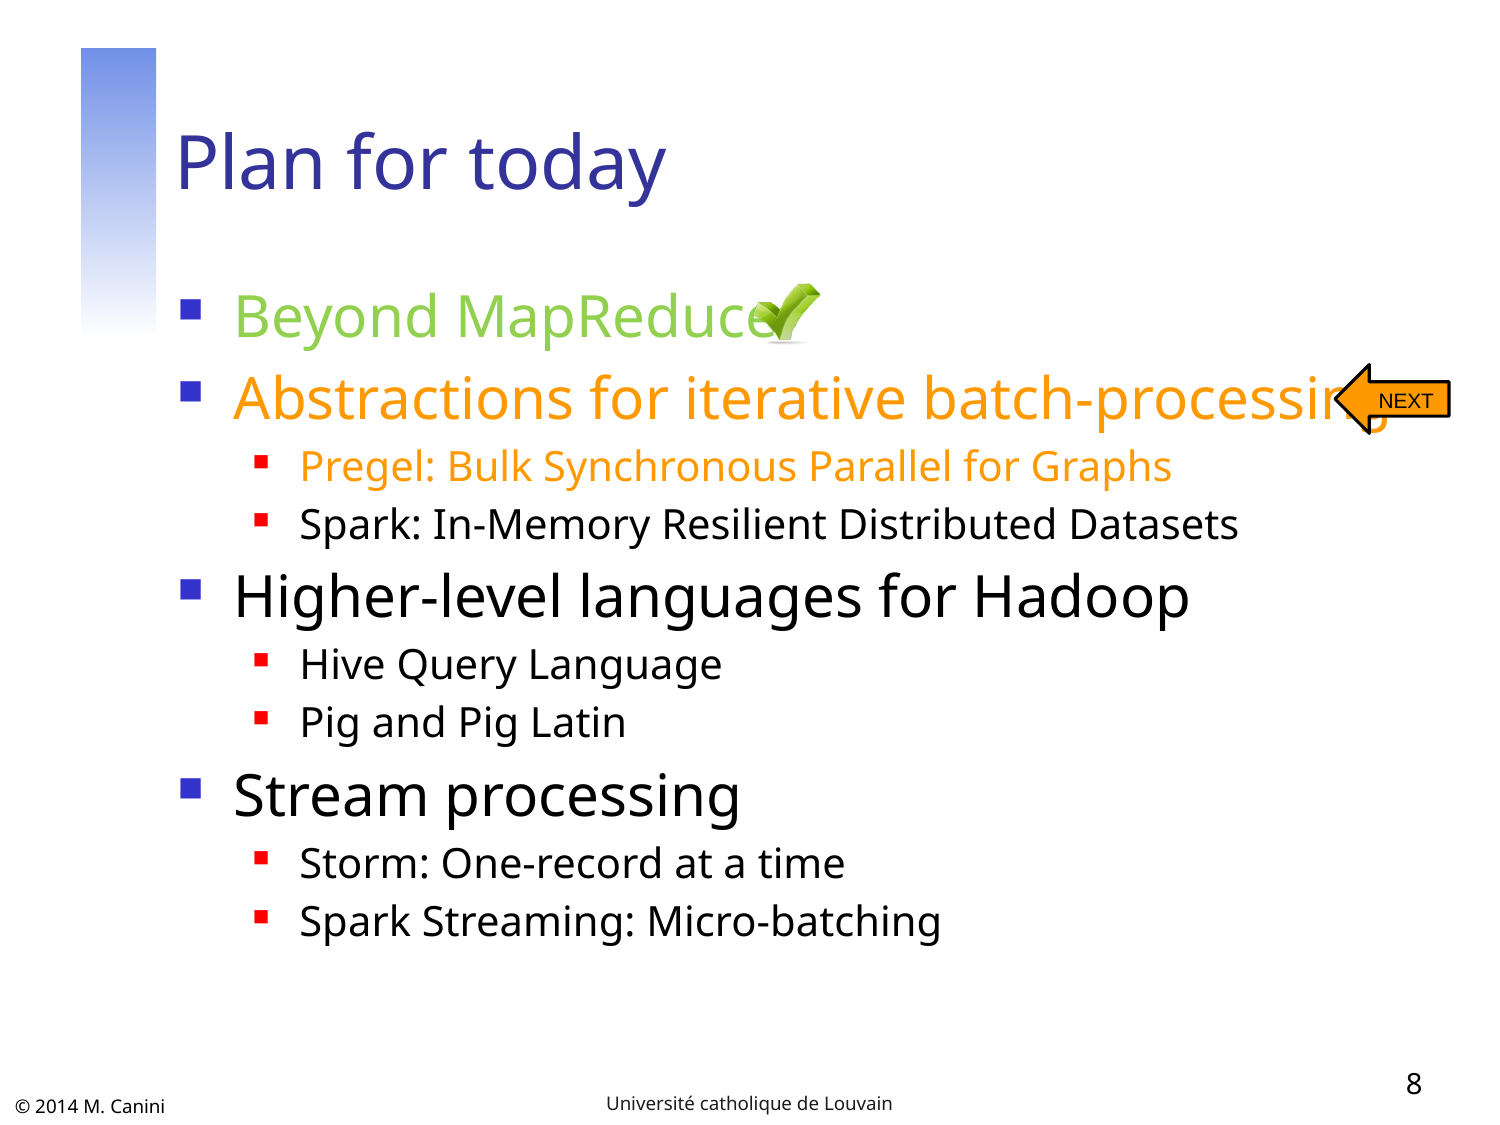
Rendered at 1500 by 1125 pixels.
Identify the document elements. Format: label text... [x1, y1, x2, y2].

picture [743, 273, 826, 355]
slide_number 8 [1124, 1037, 1438, 1113]
list Beyond MapReduce Abstractions for iterative batch-processing Pregel: Bulk Synchronous Parallel for Graphs Spark: In-Memory Resilient Distributed Datasets Higher-level languages for Hadoop Hive Query Language Pig and Pig Latin Stream processing Storm: One-record at a time Spark Streaming: Micro-batching [162, 271, 1438, 1028]
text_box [1334, 364, 1450, 434]
footer Université catholique de Louvain [512, 1083, 987, 1125]
title Plan for today [158, 49, 1438, 213]
